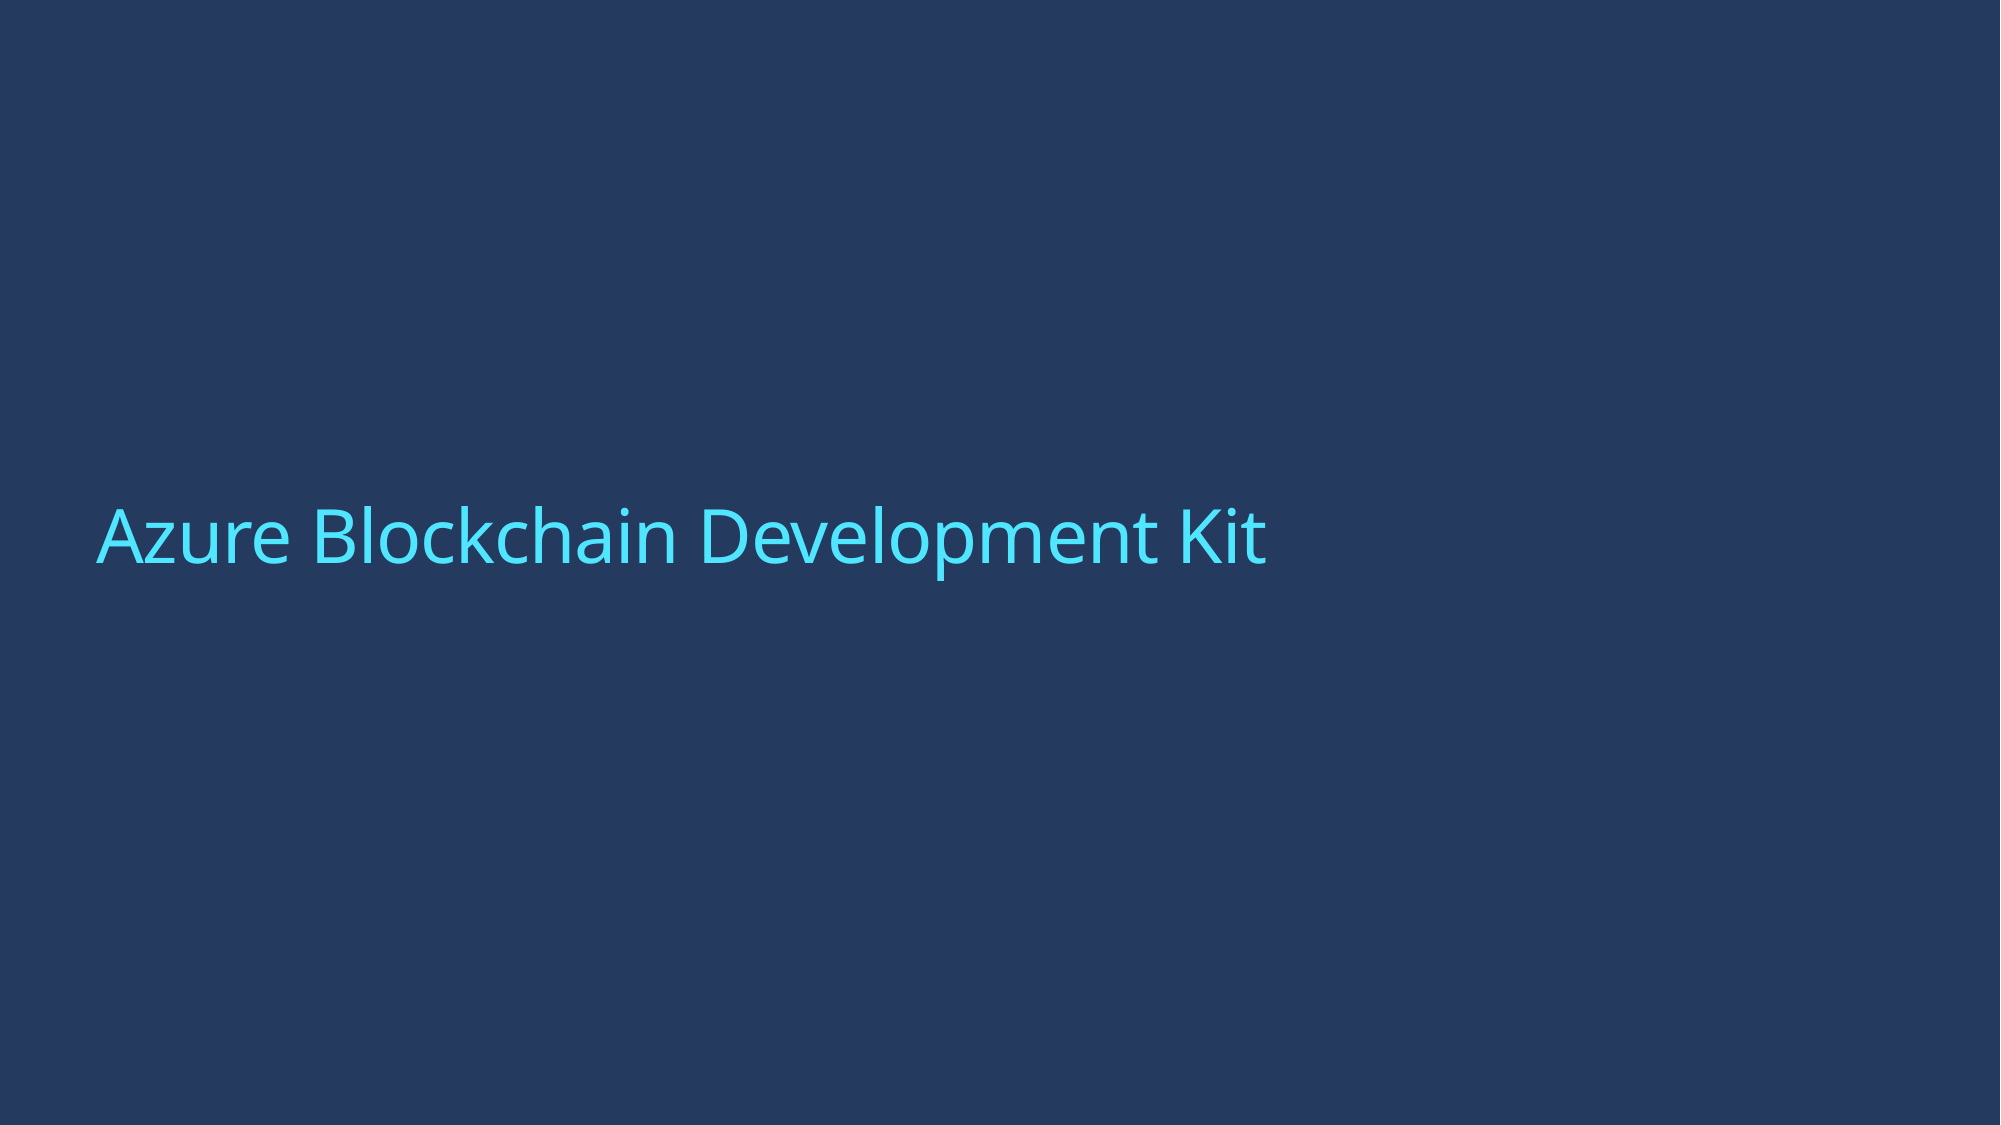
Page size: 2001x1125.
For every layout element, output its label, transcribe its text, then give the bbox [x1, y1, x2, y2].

title Azure Blockchain Development Kit [96, 498, 1596, 580]
